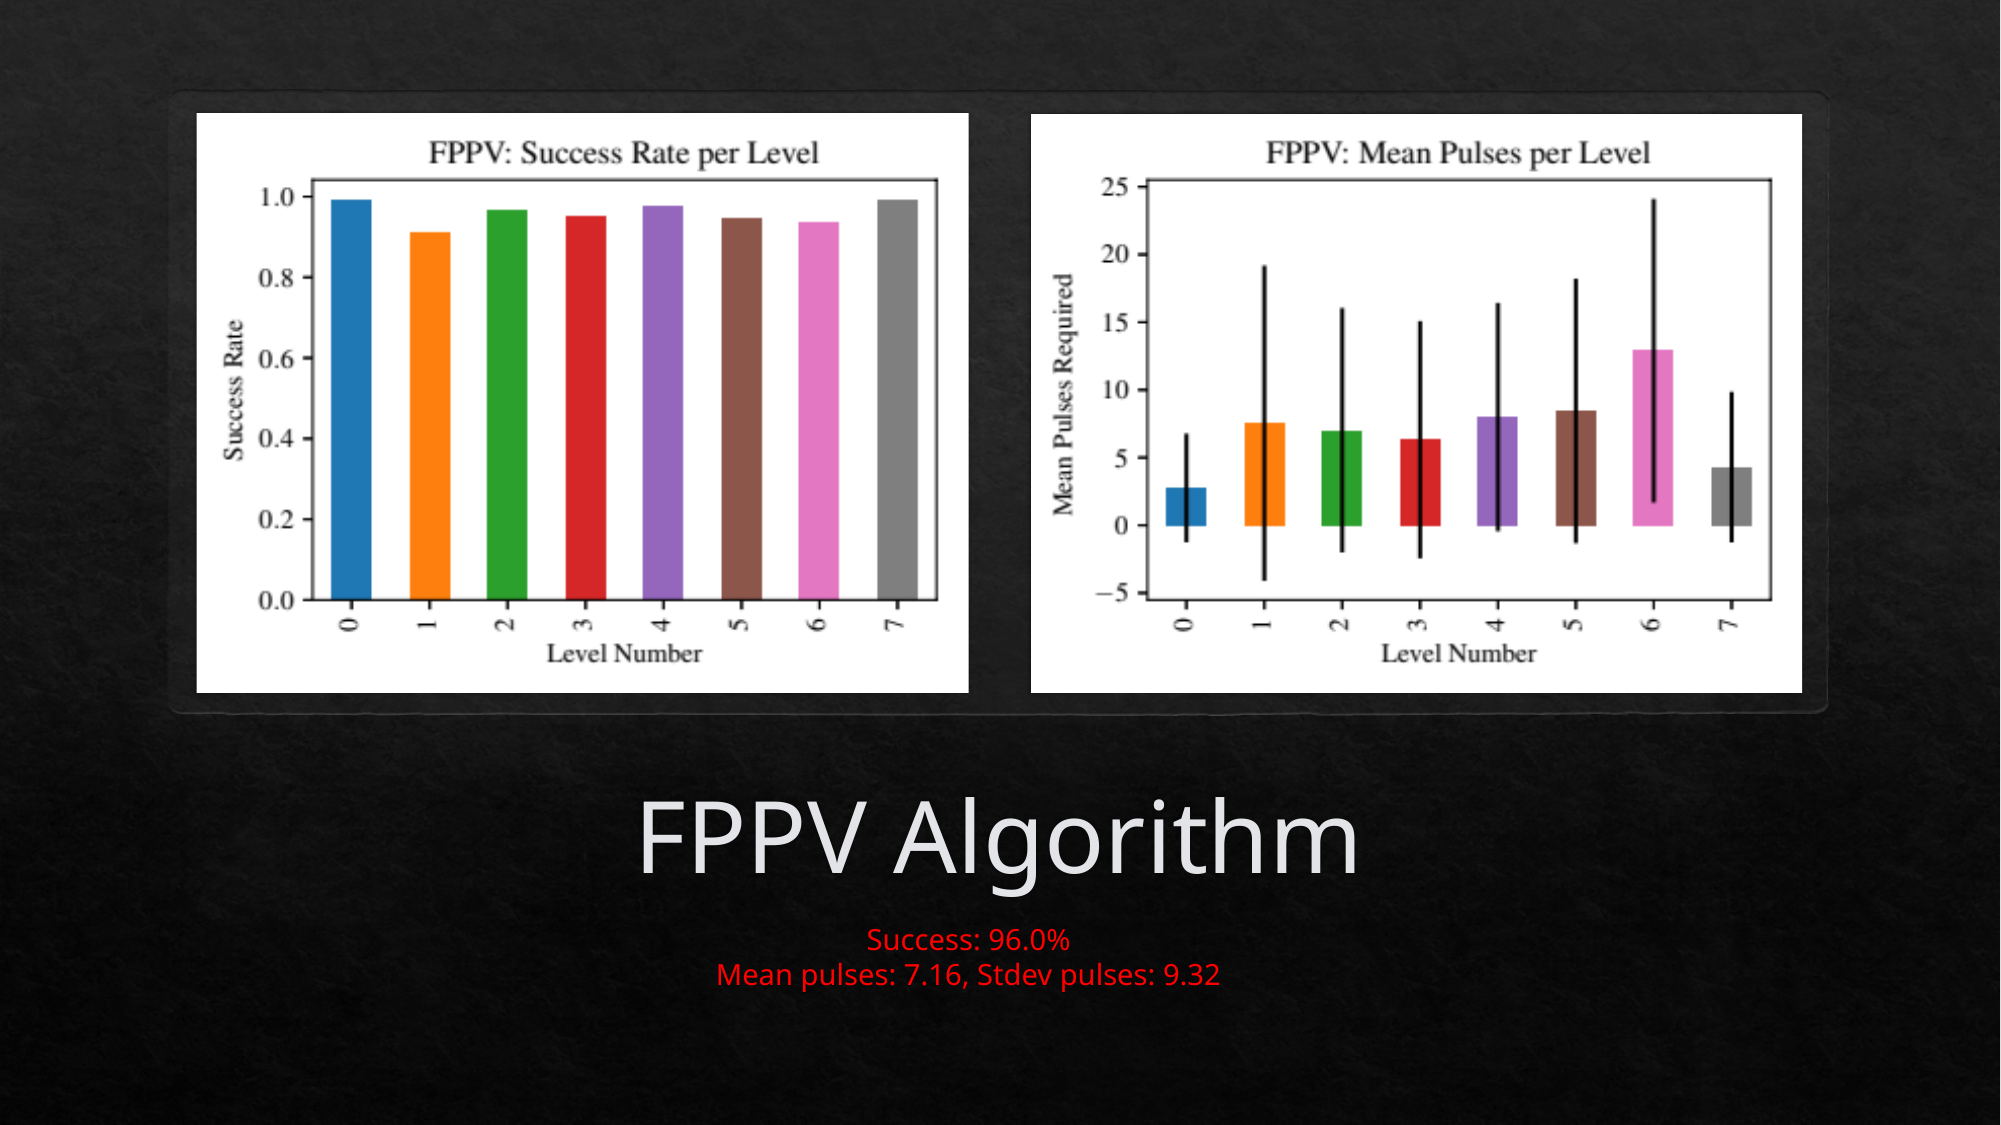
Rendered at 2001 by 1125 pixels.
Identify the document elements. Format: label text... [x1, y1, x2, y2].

picture [165, 89, 1831, 717]
text_box Success: 96.0% Mean pulses: 7.16, Stdev pulses: 9.32 [701, 913, 1237, 999]
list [196, 113, 969, 693]
text_box [0, 0, 2000, 1125]
title FPPV Algorithm [224, 732, 1774, 902]
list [1030, 113, 1803, 693]
